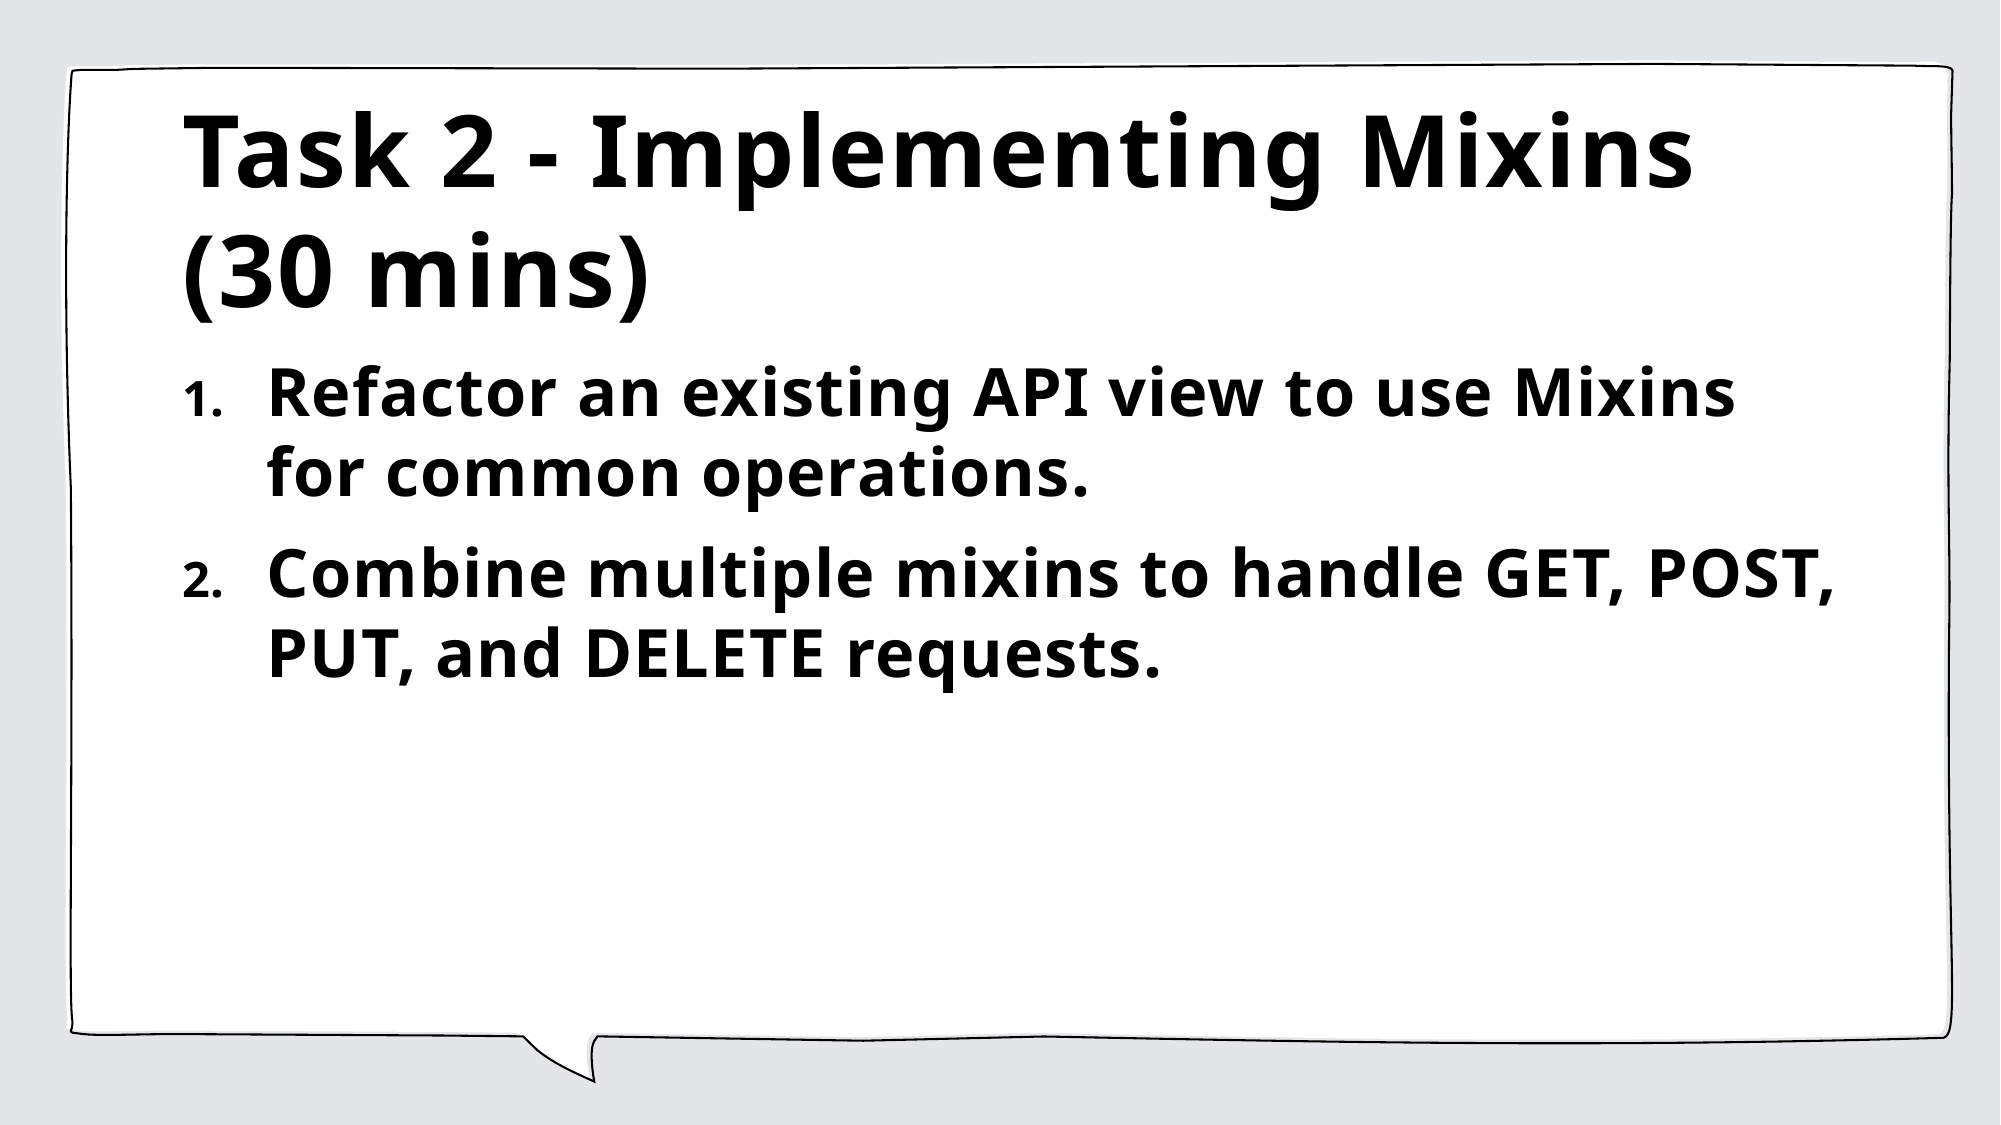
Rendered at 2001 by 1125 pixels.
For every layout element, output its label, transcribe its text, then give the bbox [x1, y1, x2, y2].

title Task 2 - Implementing Mixins (30 mins) [167, 91, 1863, 324]
list Refactor an existing API view to use Mixins for common operations. Combine multiple mixins to handle GET, POST, PUT, and DELETE requests. [167, 342, 1863, 971]
